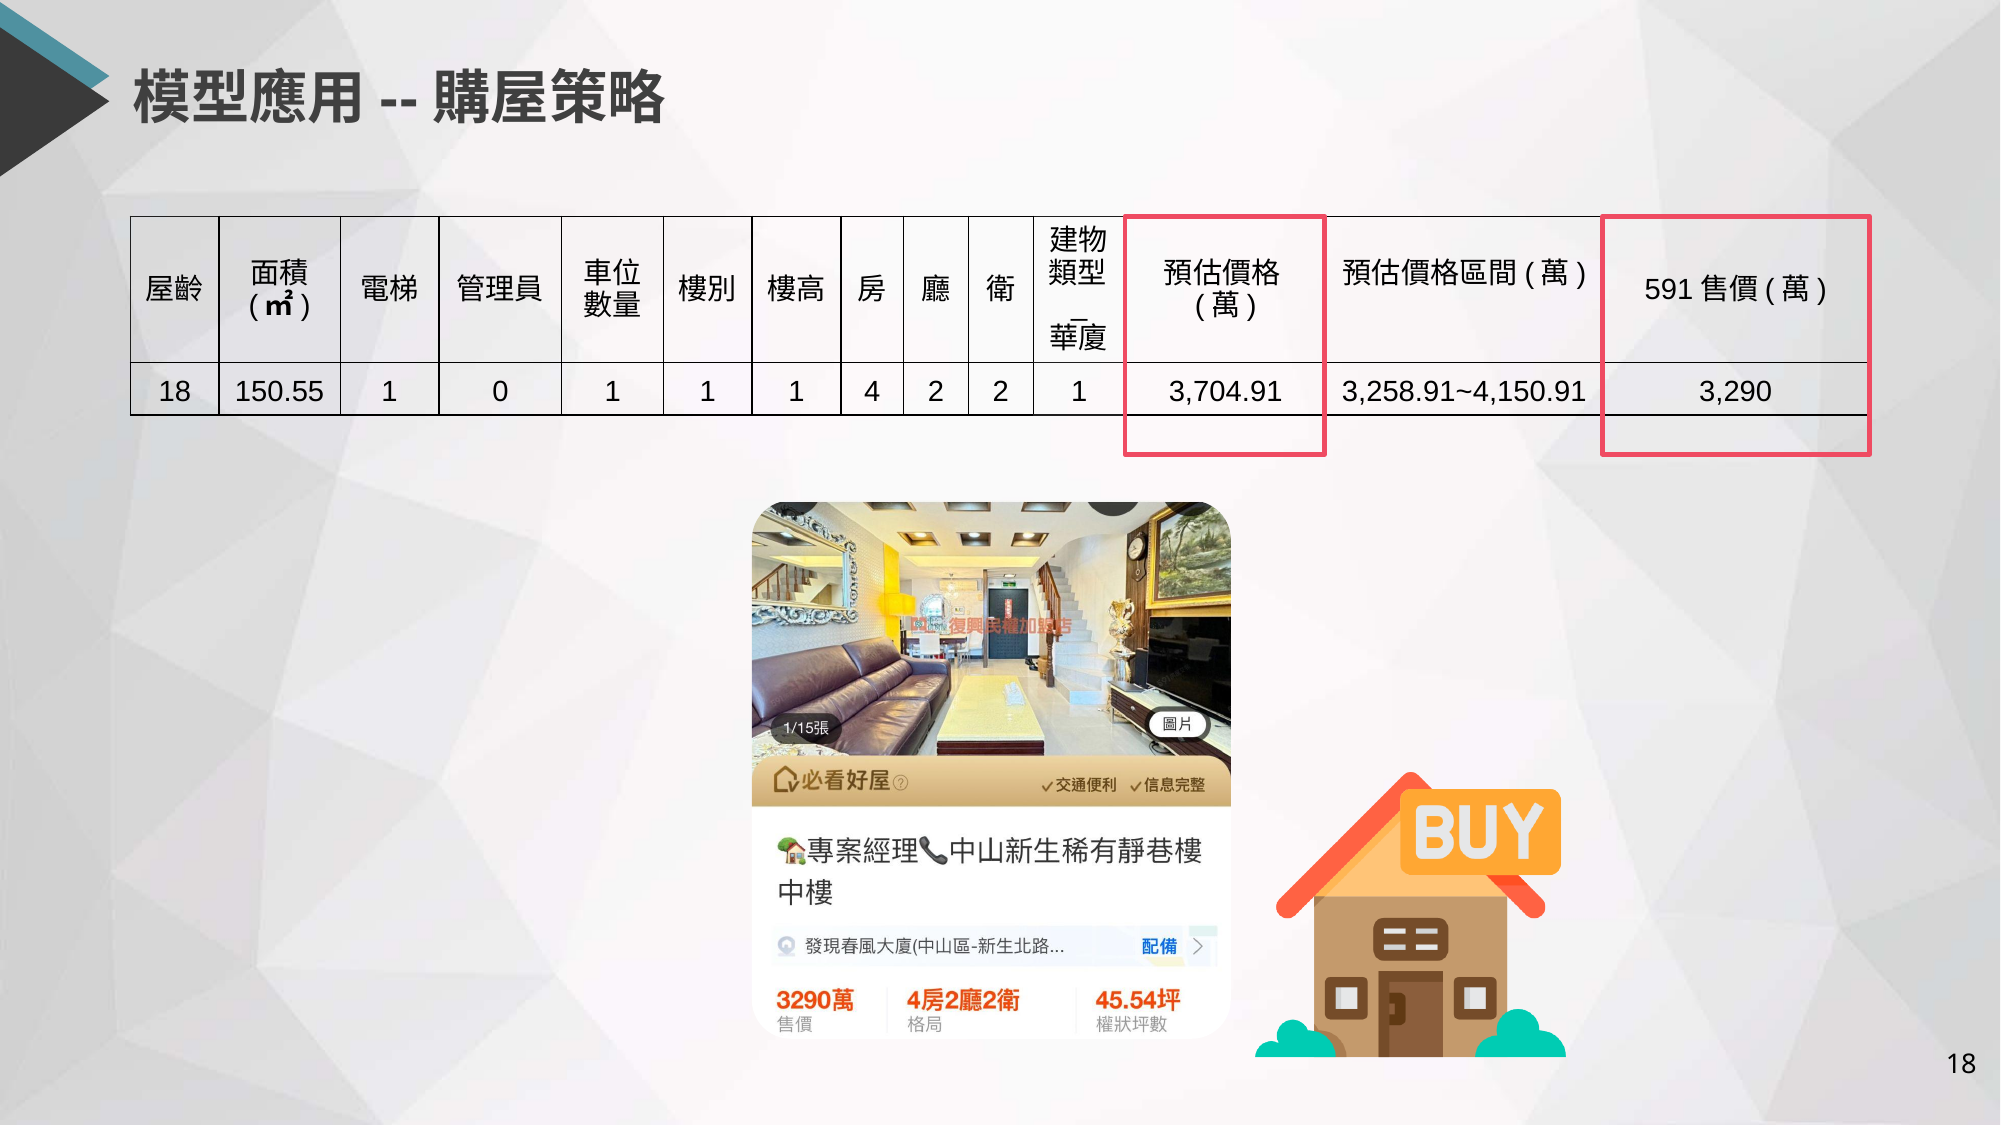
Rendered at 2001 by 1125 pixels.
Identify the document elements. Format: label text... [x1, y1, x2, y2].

table_cell 1 [341, 363, 438, 414]
table_header 管理員 [440, 217, 561, 362]
table_header 車位數量 [562, 217, 663, 362]
table_cell 0 [440, 363, 561, 414]
table_cell 150.55 [220, 363, 340, 414]
table_cell 2 [969, 363, 1033, 414]
table_header 房 [842, 217, 903, 362]
table_cell 1 [562, 363, 663, 414]
slide_number 18 [1871, 1038, 1992, 1125]
picture [0, 0, 2001, 1125]
table_header 樓別 [664, 217, 751, 362]
table_header 面積 (㎡) [220, 217, 340, 362]
title 模型應用--購屋策略 [132, 50, 925, 149]
text_box [751, 500, 1231, 1039]
table_header 廳 [904, 217, 968, 362]
table_header 衛 [969, 217, 1033, 362]
text_box [1125, 216, 1325, 455]
table_header 屋齡 [131, 217, 218, 362]
table_header 樓高 [753, 217, 840, 362]
table_header 電梯 [341, 217, 438, 362]
table_cell 1 [753, 363, 840, 414]
table_cell 4 [842, 363, 903, 414]
table_cell 18 [131, 363, 218, 414]
text_box [1602, 216, 1870, 455]
table_header 預估價格區間(萬) [1327, 217, 1602, 362]
table_cell 3,258.91~4,150.91 [1327, 363, 1602, 414]
table_header 建物類型_ 華廈 [1034, 217, 1124, 362]
table_cell 1 [664, 363, 751, 414]
table_cell 1 [1034, 363, 1124, 414]
table_cell 2 [904, 363, 968, 414]
